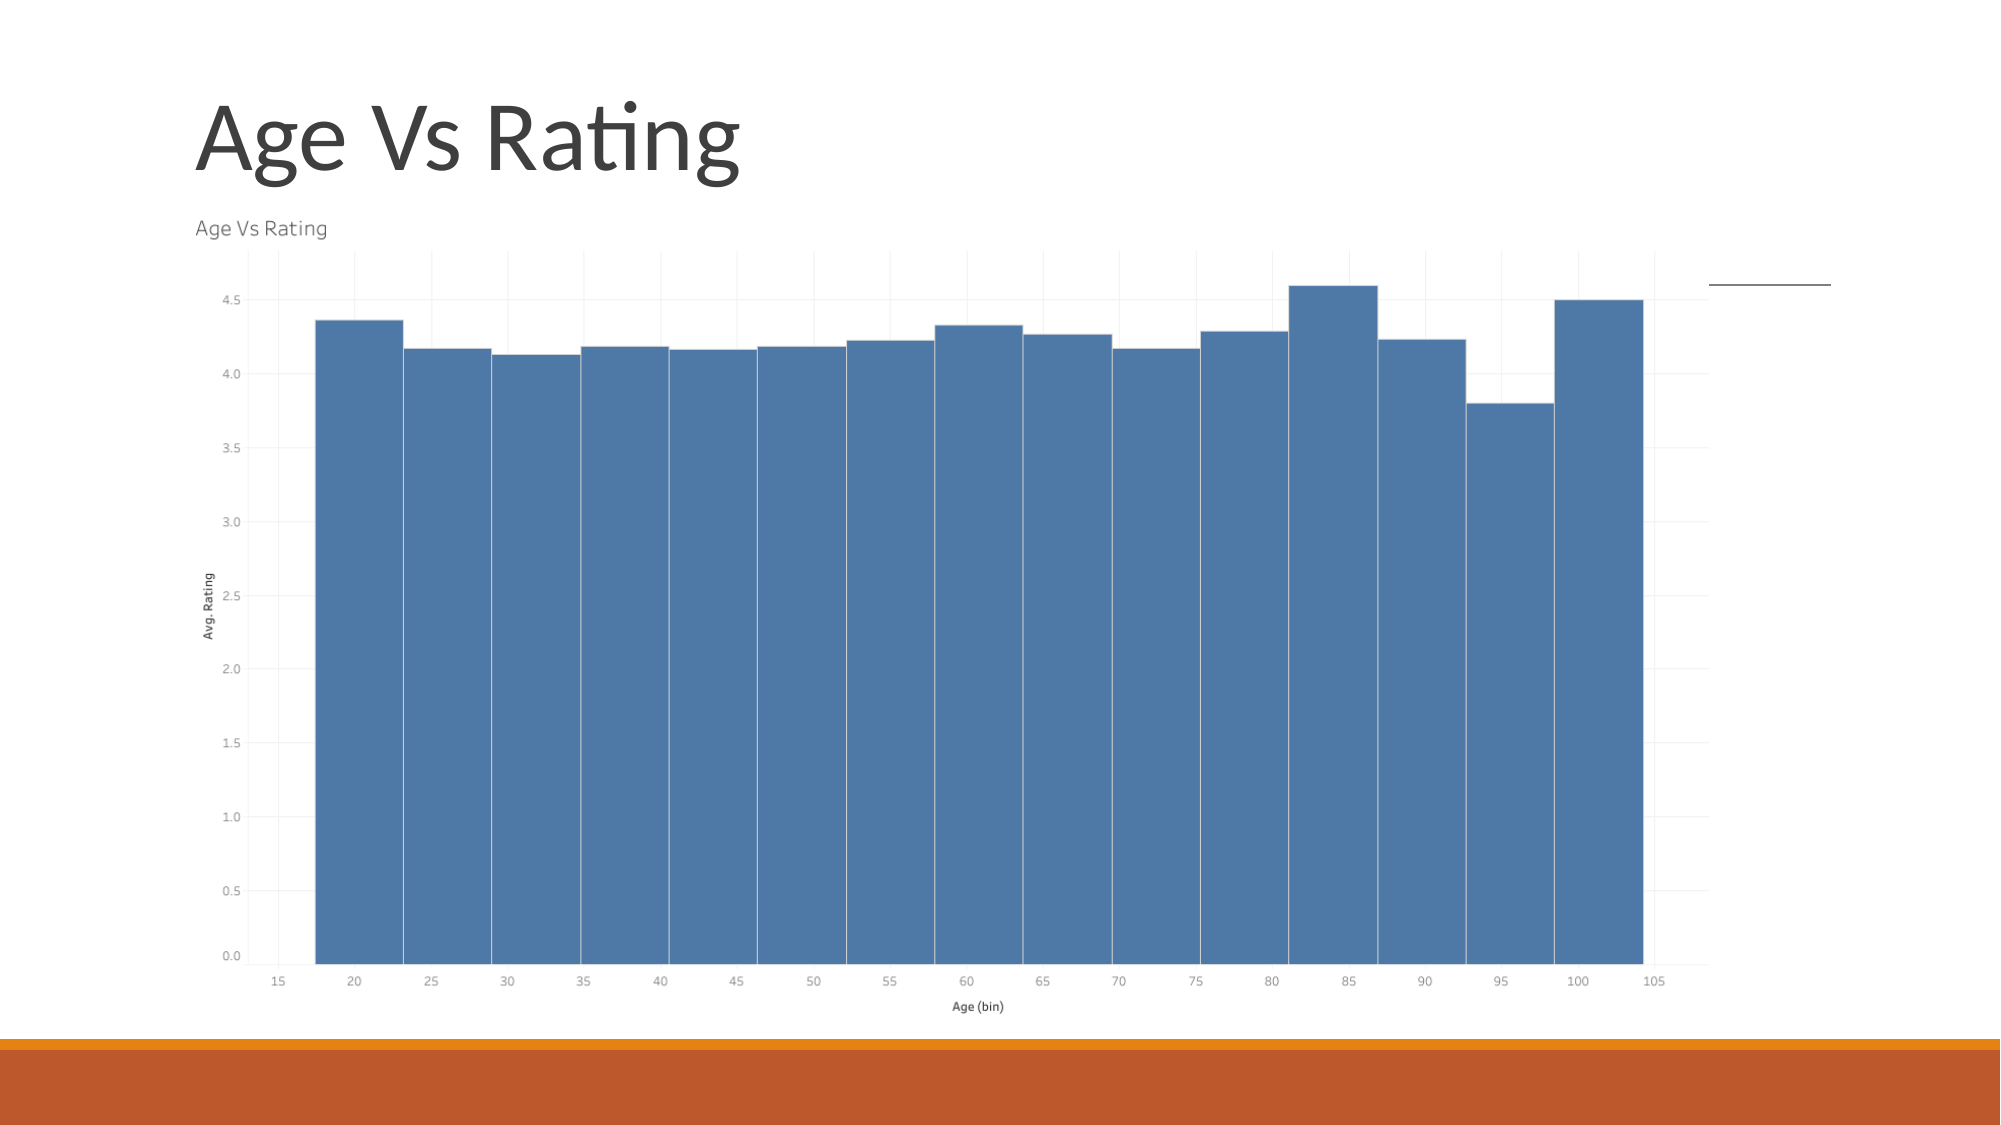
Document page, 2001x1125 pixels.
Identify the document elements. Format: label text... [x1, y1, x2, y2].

picture [191, 206, 1709, 1022]
title Age Vs Rating [180, 47, 1830, 199]
